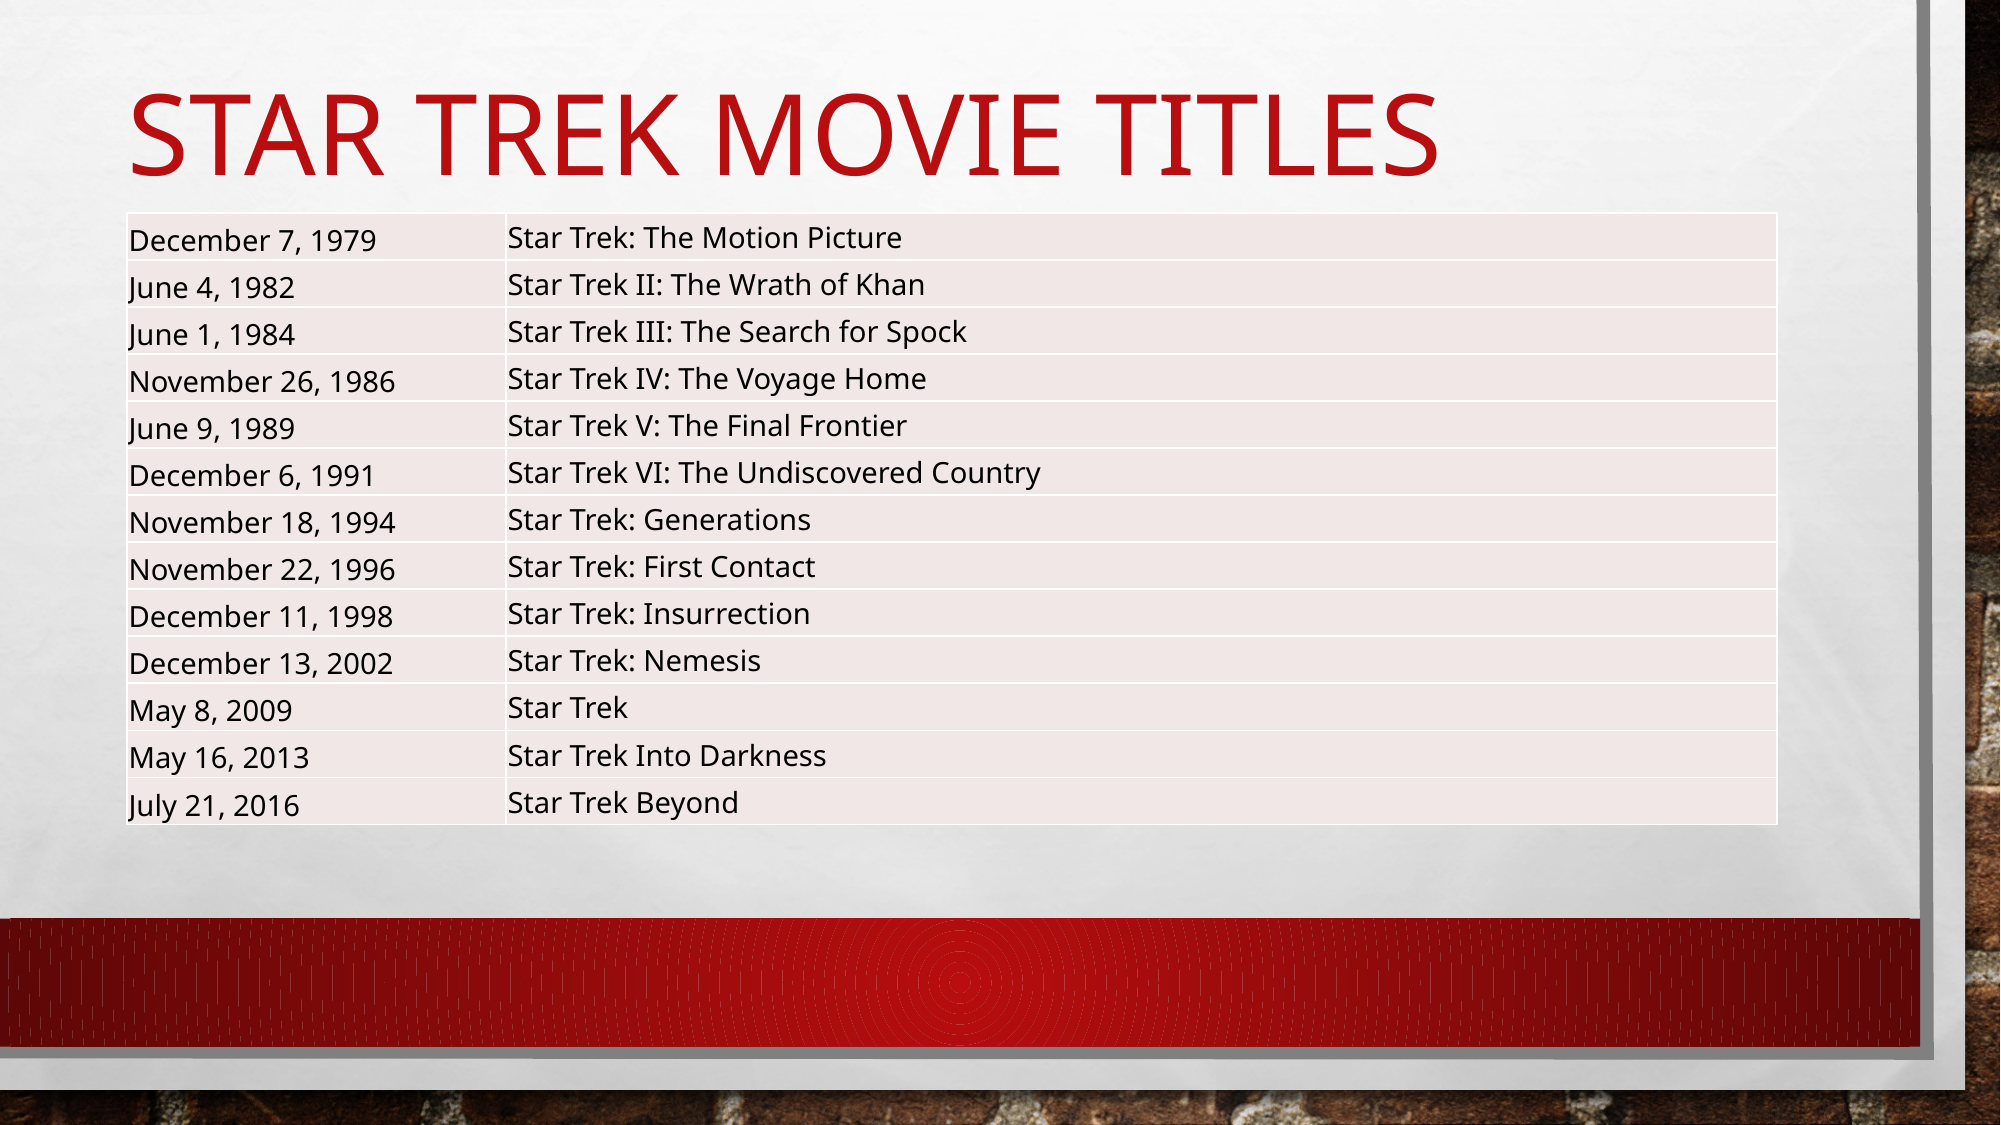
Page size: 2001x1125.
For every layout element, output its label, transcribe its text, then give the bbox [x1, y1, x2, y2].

table_cell Star Trek IV: The Voyage Home [507, 355, 1776, 400]
table_header Star Trek: The Motion Picture [507, 214, 1776, 259]
table_cell June 1, 1984 [128, 308, 505, 353]
table_cell Star Trek VI: The Undiscovered Country [507, 449, 1776, 494]
table_cell December 6, 1991 [128, 449, 505, 494]
table_cell Star Trek Beyond [507, 778, 1776, 824]
table_cell November 26, 1986 [128, 355, 505, 400]
table_cell Star Trek: Generations [507, 496, 1776, 541]
table_cell June 9, 1989 [128, 402, 505, 447]
picture [0, 0, 2000, 1125]
table_cell June 4, 1982 [128, 261, 505, 306]
table_cell Star Trek II: The Wrath of Khan [507, 261, 1776, 306]
title Star Trek Movie Titles [112, 43, 1818, 234]
table_cell Star Trek: Nemesis [507, 637, 1776, 682]
table_cell November 22, 1996 [128, 543, 505, 588]
table_cell Star Trek III: The Search for Spock [507, 308, 1776, 353]
table_cell Star Trek Into Darkness [507, 731, 1776, 777]
table_cell July 21, 2016 [128, 778, 505, 824]
table_header December 7, 1979 [128, 214, 505, 259]
table_cell November 18, 1994 [128, 496, 505, 541]
table_cell Star Trek: Insurrection [507, 590, 1776, 635]
table_cell December 11, 1998 [128, 590, 505, 635]
table_cell Star Trek: First Contact [507, 543, 1776, 588]
table_cell Star Trek V: The Final Frontier [507, 402, 1776, 447]
table_cell May 8, 2009 [128, 684, 505, 730]
table_cell December 13, 2002 [128, 637, 505, 682]
table_cell Star Trek [507, 684, 1776, 730]
table_cell May 16, 2013 [128, 731, 505, 777]
